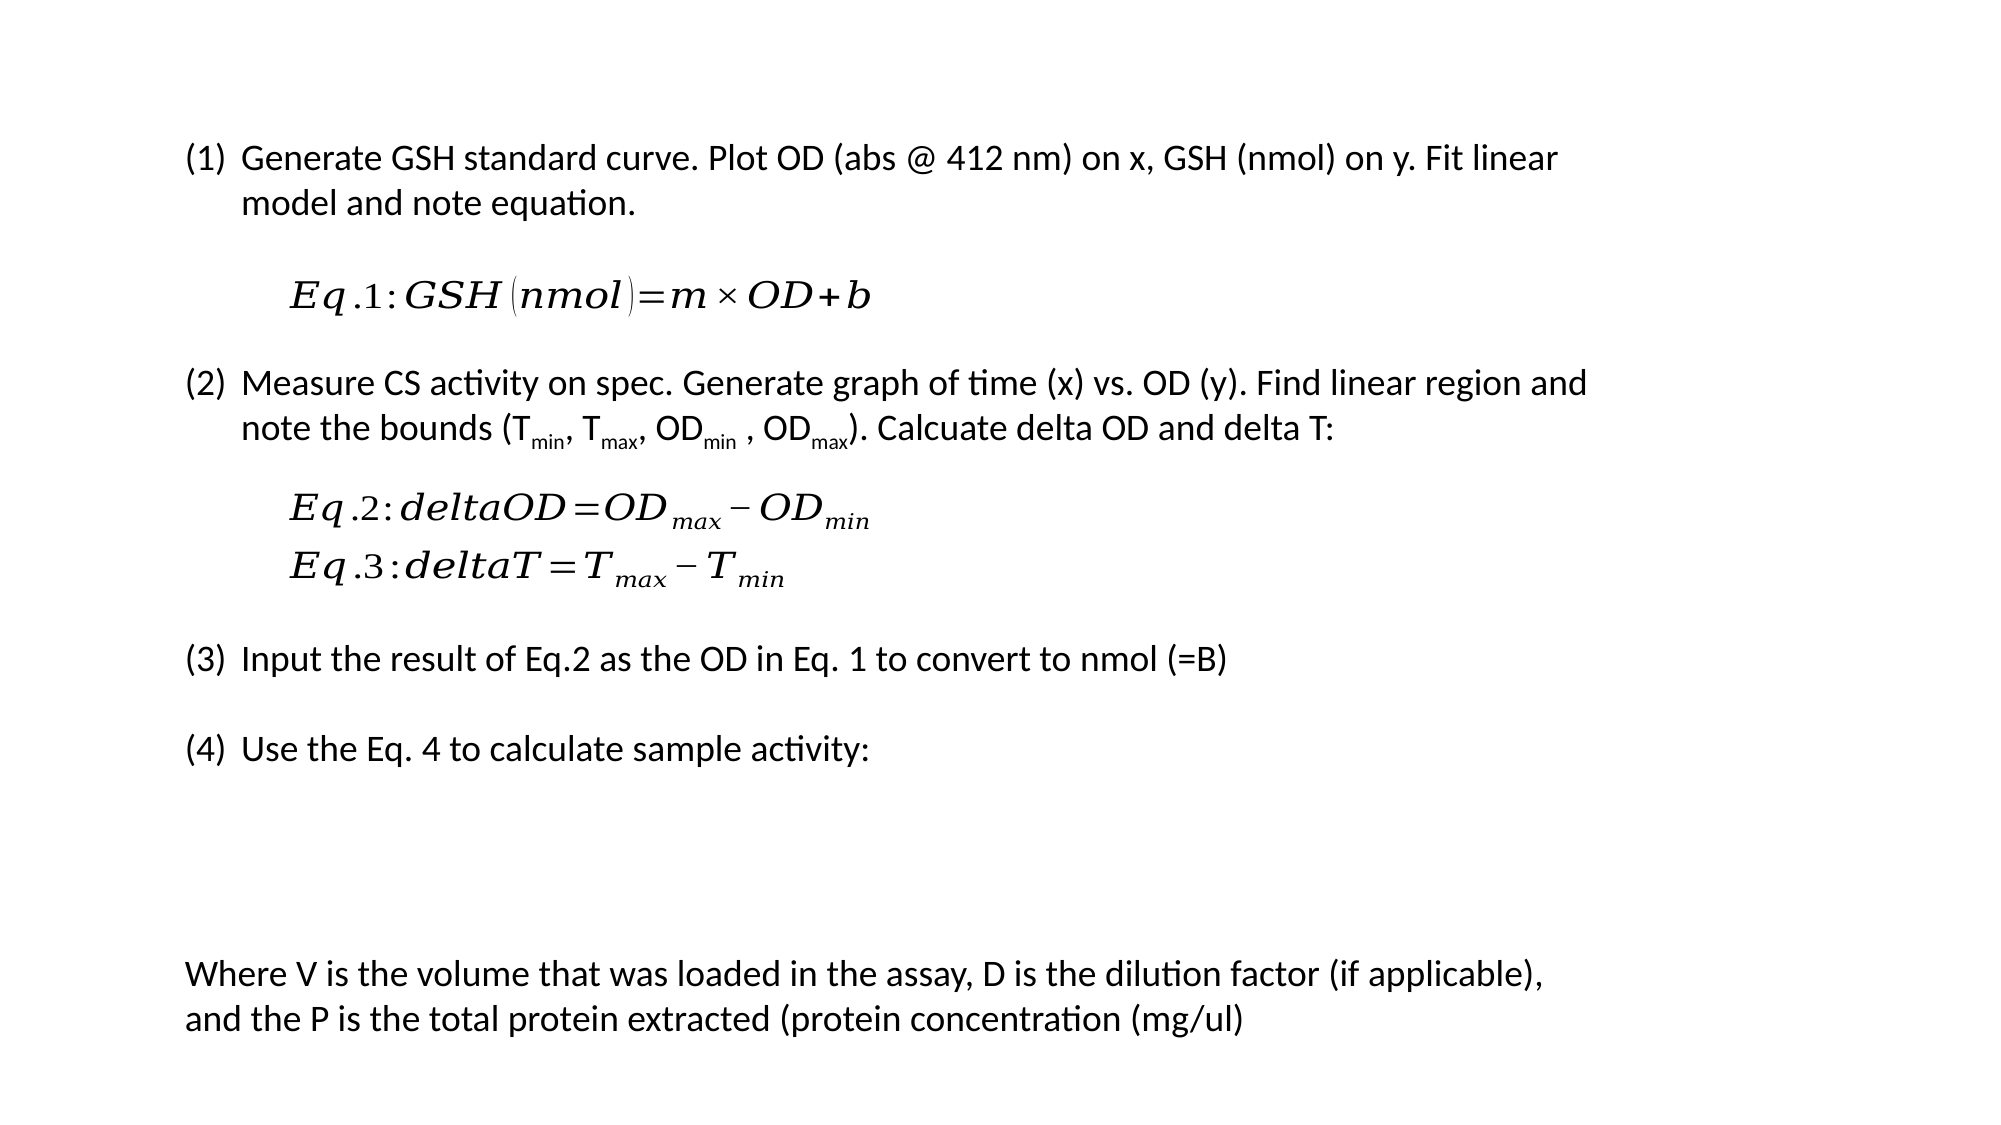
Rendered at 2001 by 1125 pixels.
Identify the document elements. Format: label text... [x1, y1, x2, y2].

text_box Generate GSH standard curve. Plot OD (abs @ 412 nm) on x, GSH (nmol) on y. Fit linear model and note equation. Measure CS activity on spec. Generate graph of time (x) vs. OD (y). Find linear region and note the bounds (Tmin, Tmax, ODmin , ODmax). Calcuate delta OD and delta T: Input the result of Eq.2 as the OD in Eq. 1 to convert to nmol (=B) Use the Eq. 4 to calculate sample activity: Where V is the volume that was loaded in the assay, D is the dilution factor (if applicable), and the P is the total protein extracted (protein concentration (mg/ul) [170, 125, 1607, 1125]
